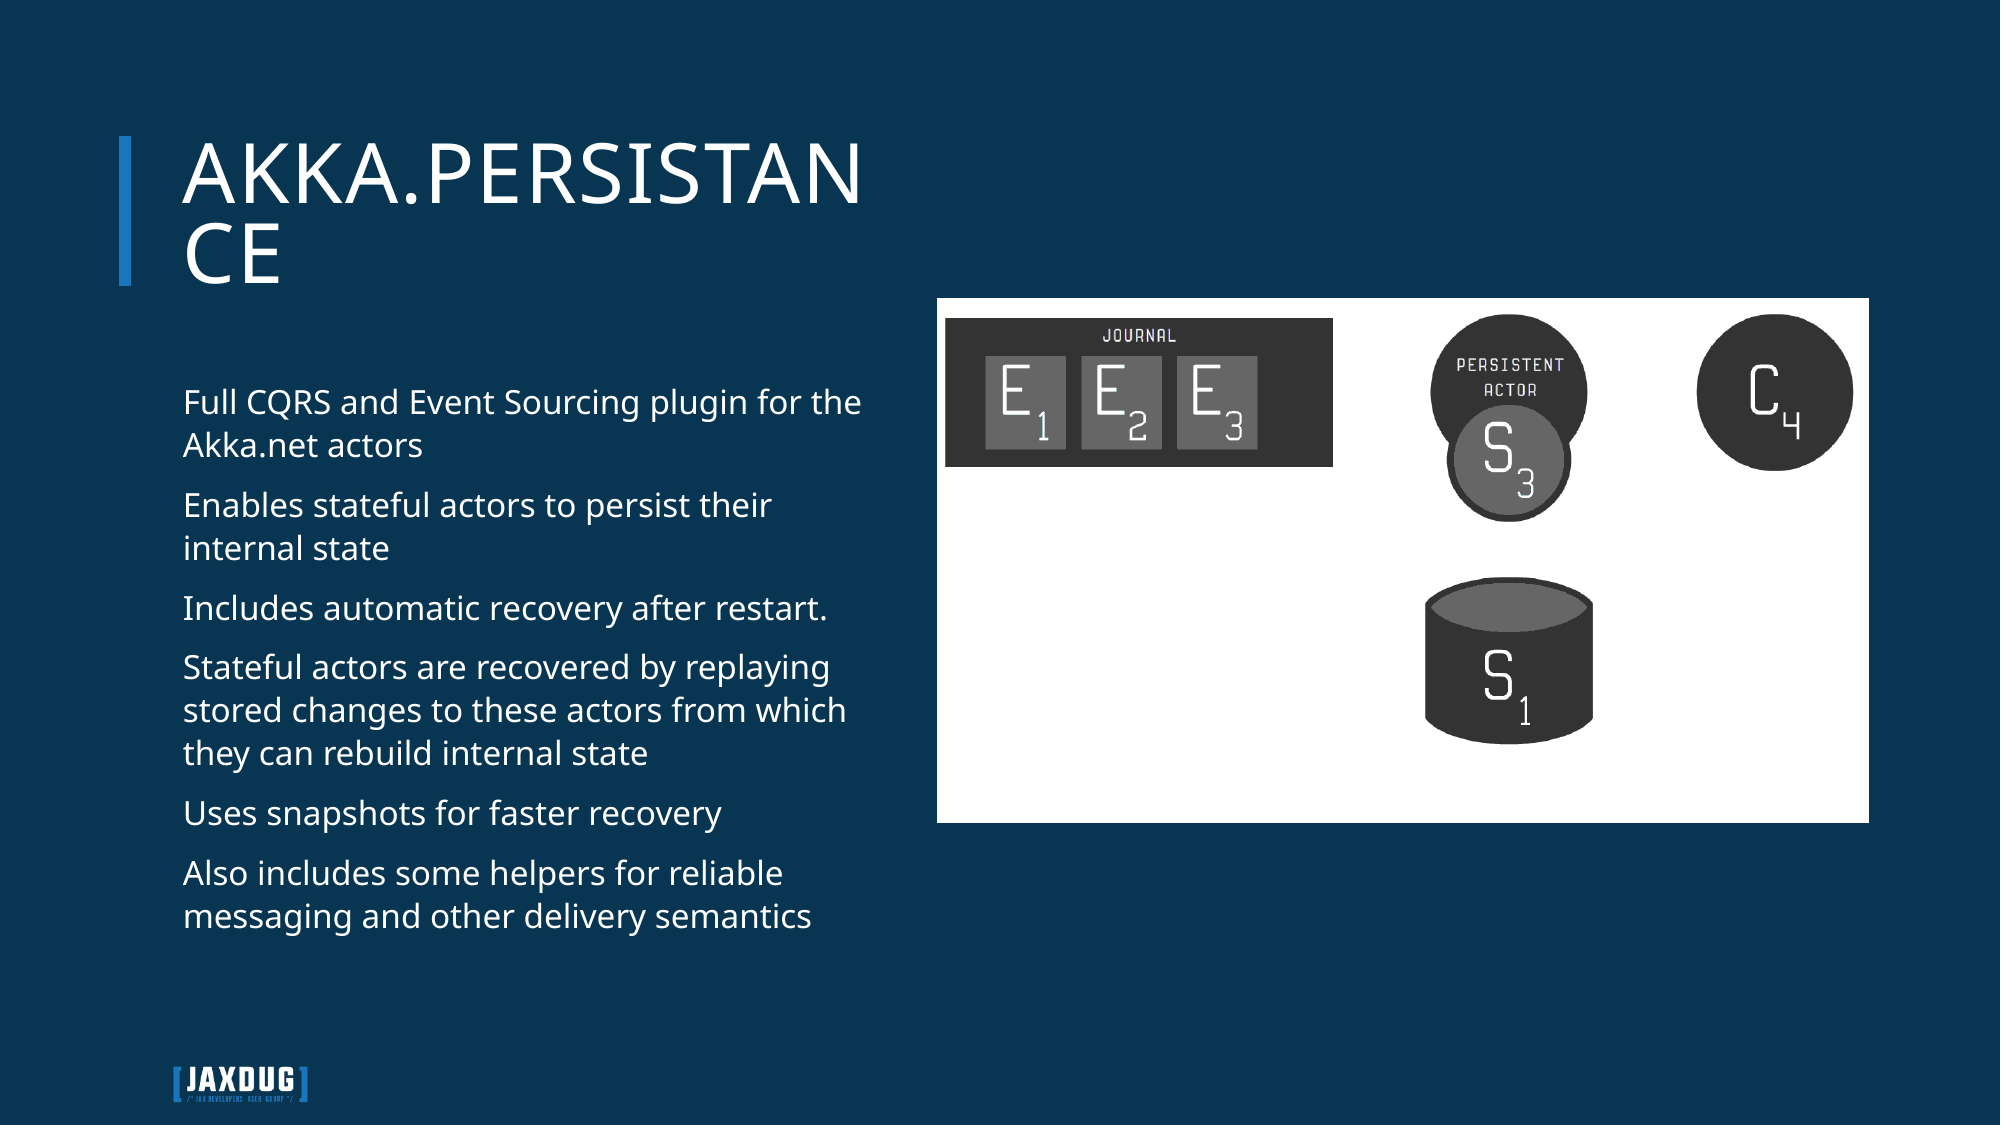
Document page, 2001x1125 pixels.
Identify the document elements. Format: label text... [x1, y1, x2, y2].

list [937, 297, 1870, 823]
picture [168, 1060, 311, 1107]
title Akka.Persistance [168, 77, 888, 363]
list Full CQRS and Event Sourcing plugin for the Akka.net actors Enables stateful actors to persist their internal state Includes automatic recovery after restart. Stateful actors are recovered by replaying stored changes to these actors from which they can rebuild internal state Uses snapshots for faster recovery Also includes some helpers for reliable messaging and other delivery semantics [168, 370, 888, 988]
